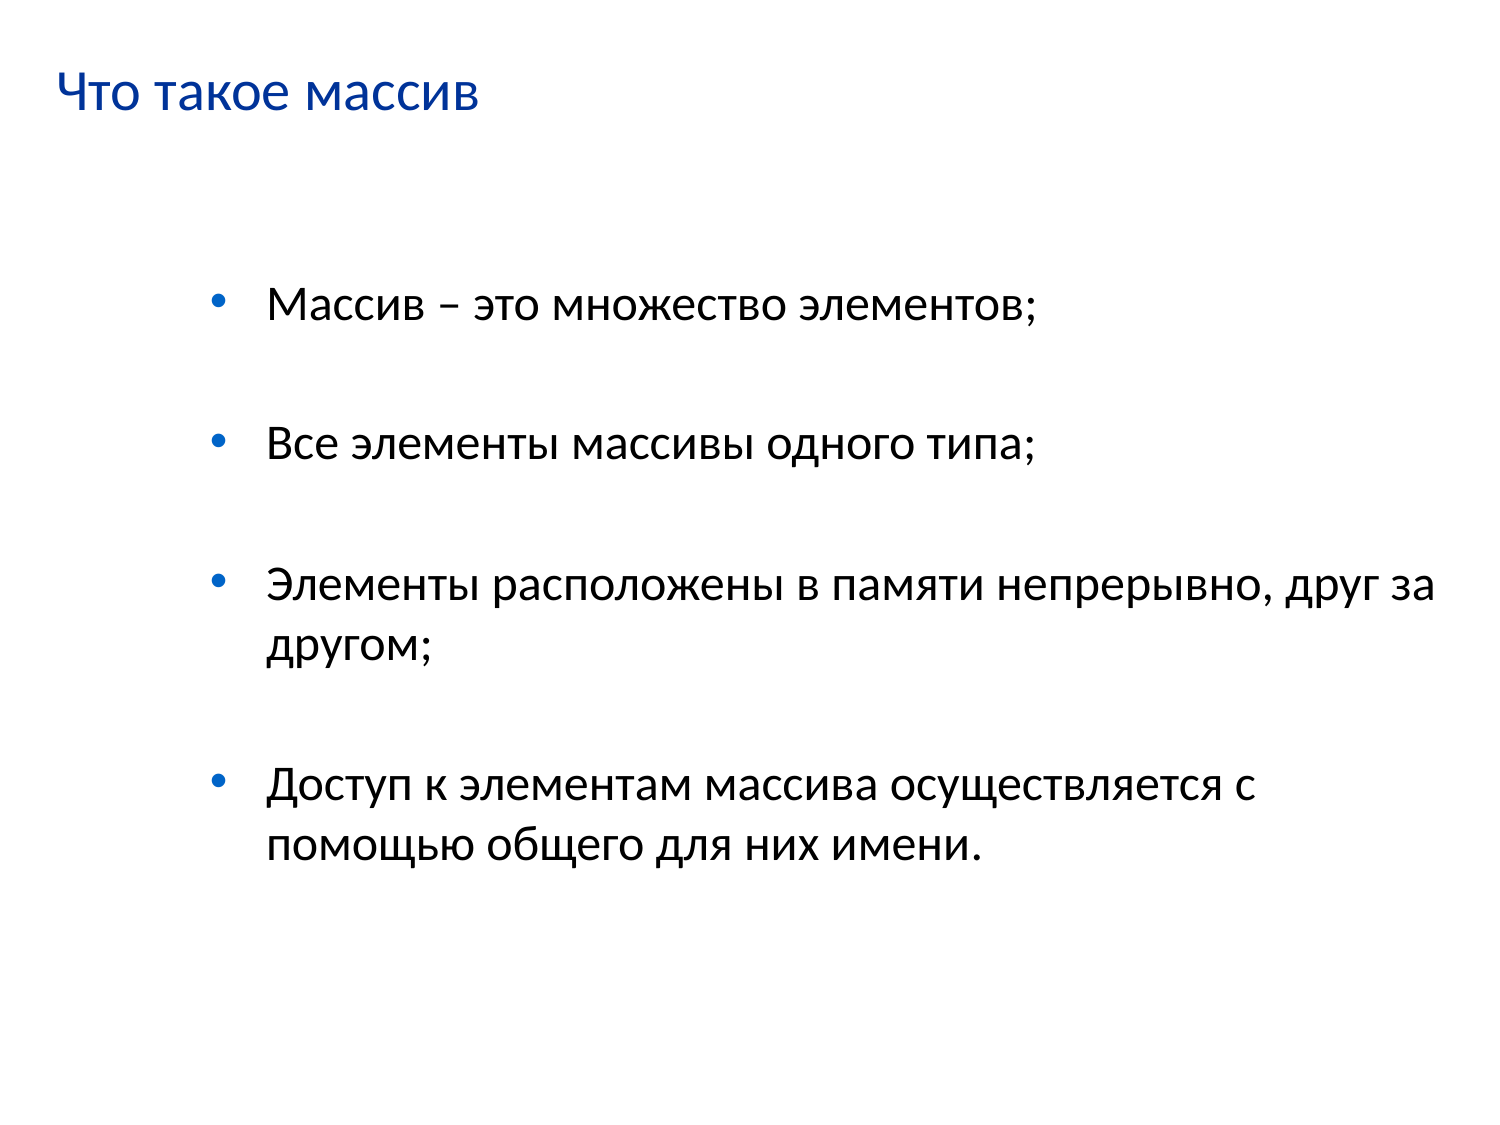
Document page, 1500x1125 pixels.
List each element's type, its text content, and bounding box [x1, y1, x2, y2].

title Что такое массив [41, 45, 1459, 185]
list Массив – это множество элементов; Все элементы массивы одного типа; Элементы расположены в памяти непрерывно, друг за другом; Доступ к элементам массива осуществляется с помощью общего для них имени. [194, 262, 1459, 1005]
